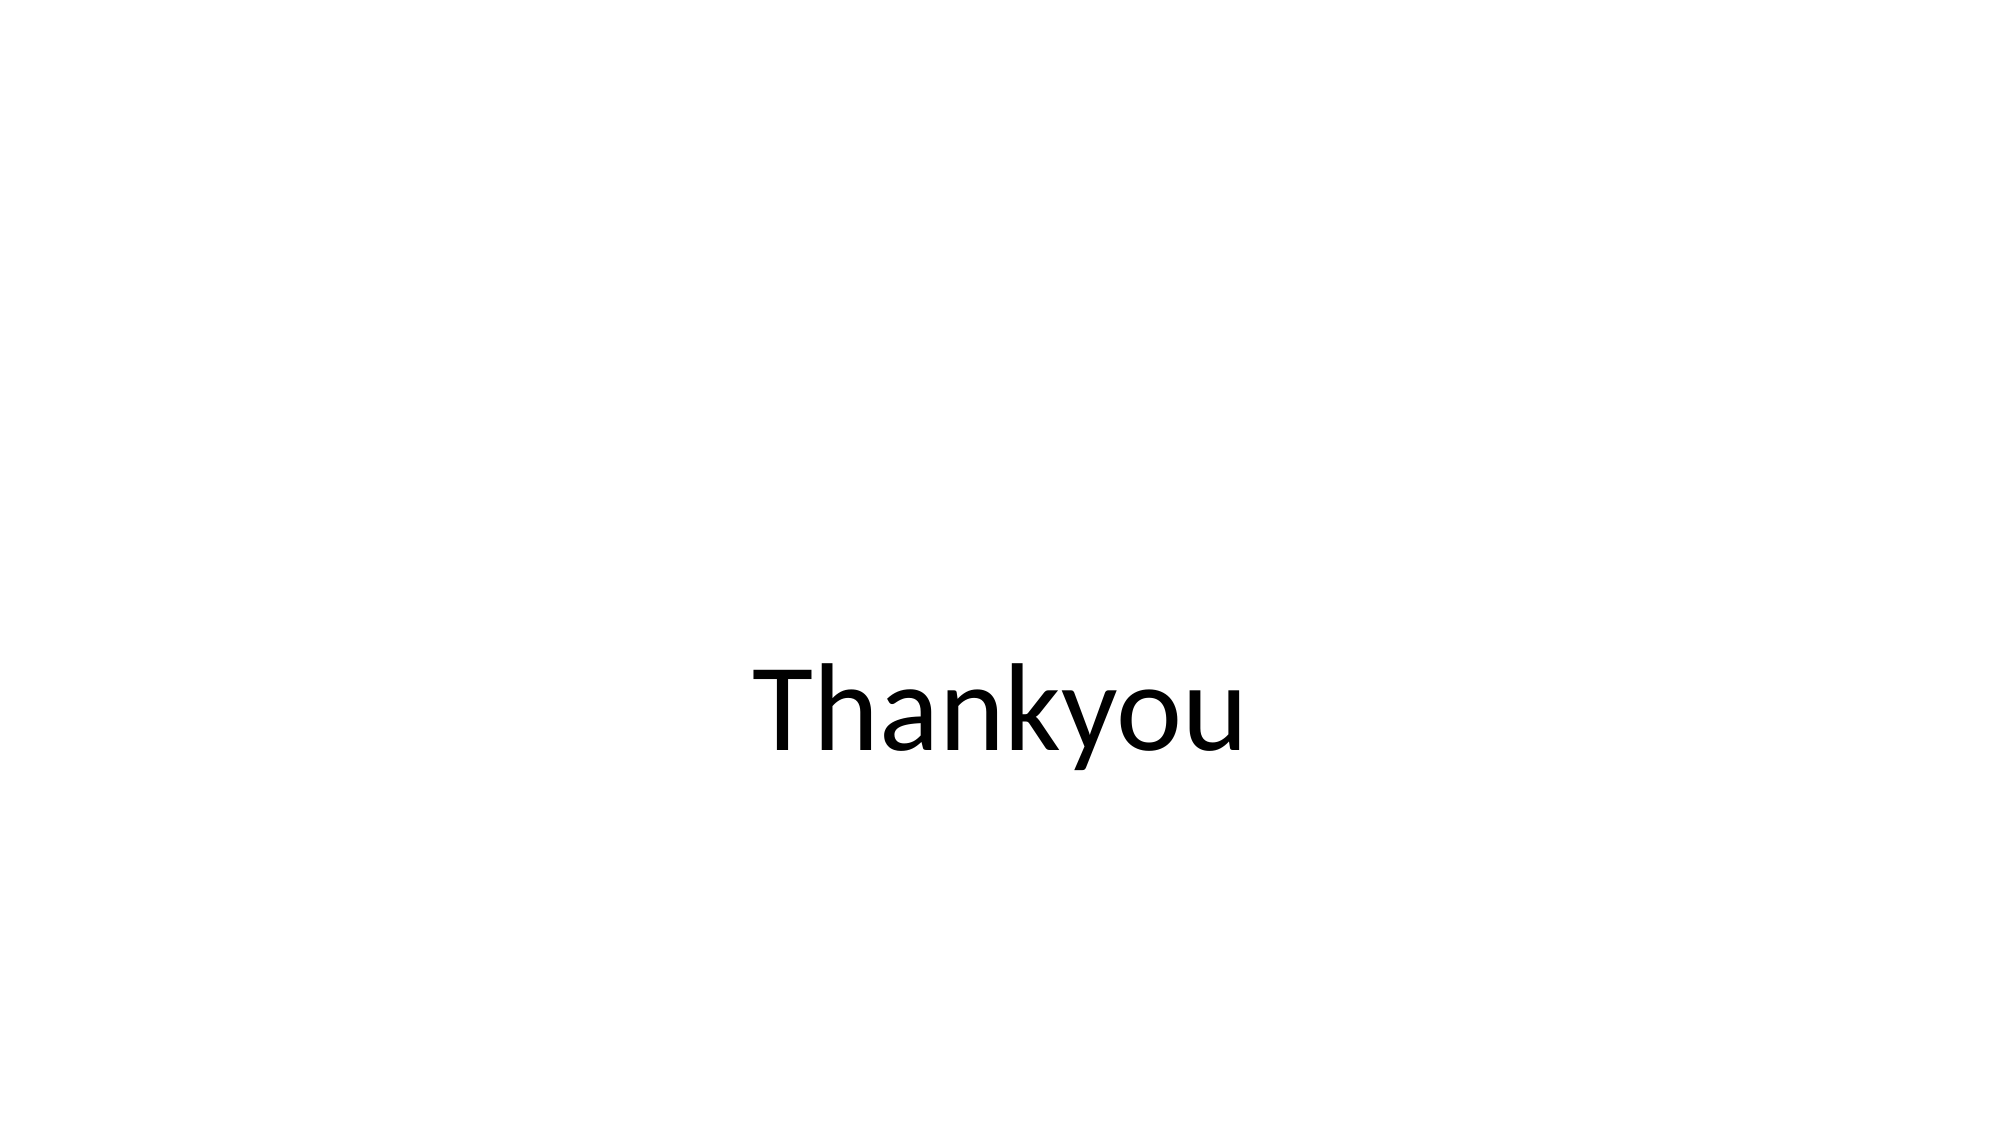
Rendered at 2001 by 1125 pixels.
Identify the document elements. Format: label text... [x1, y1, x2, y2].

list Thankyou [137, 299, 1863, 1014]
